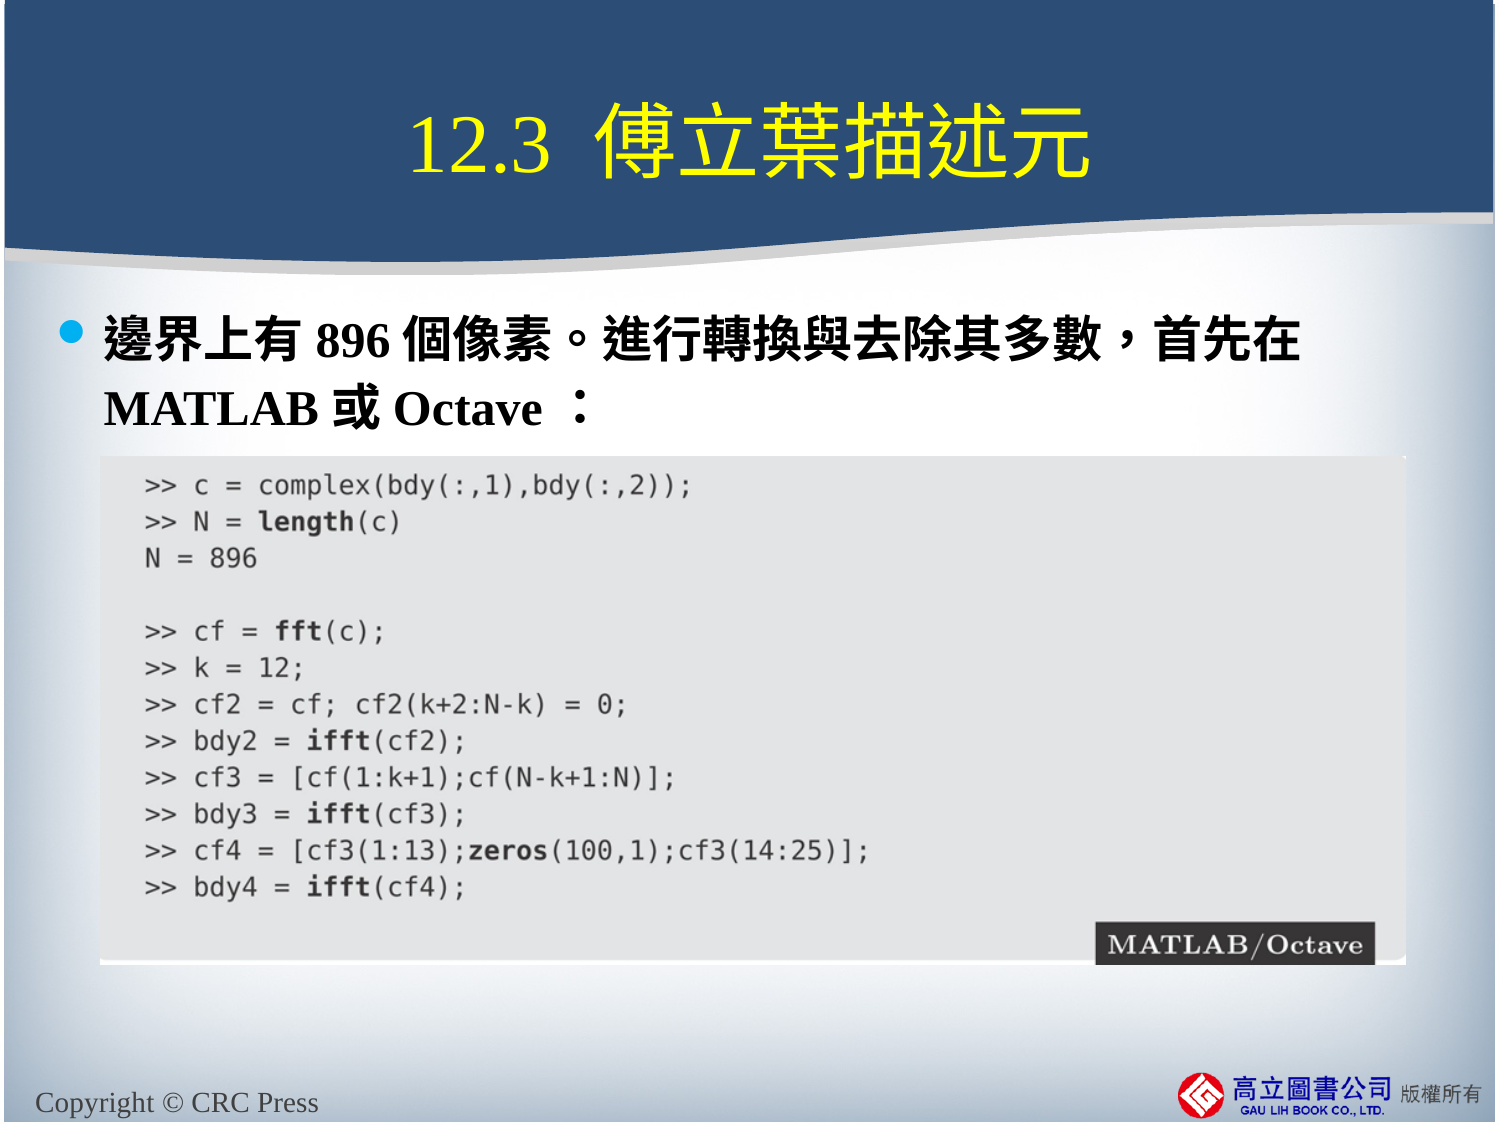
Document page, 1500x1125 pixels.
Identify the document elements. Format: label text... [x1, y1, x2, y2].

list 邊界上有896個像素。進行轉換與去除其多數，首先在MATLAB或Octave： [41, 290, 1447, 1059]
title 12.3 傅立葉描述元 [75, 45, 1425, 233]
picture [0, 0, 1500, 1125]
